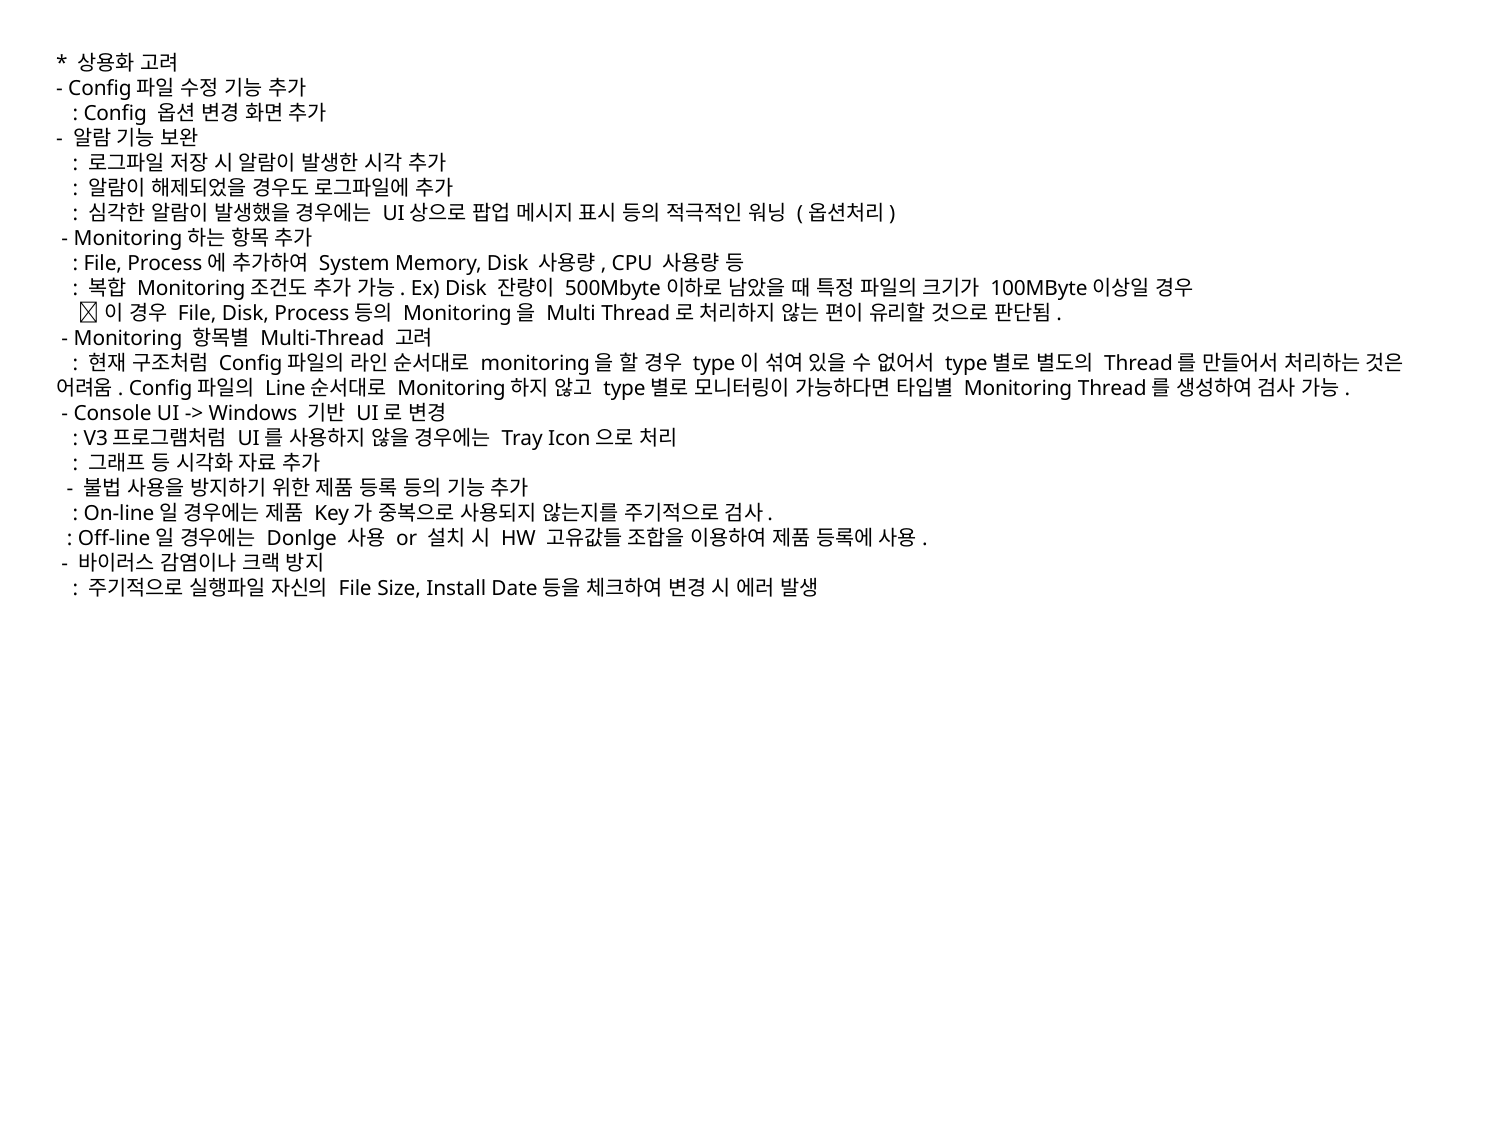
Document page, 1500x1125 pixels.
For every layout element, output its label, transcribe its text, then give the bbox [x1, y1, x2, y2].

text_box * 상용화 고려 - Config파일 수정 기능 추가 : Config 옵션 변경 화면 추가 - 알람 기능 보완 : 로그파일 저장 시 알람이 발생한 시각 추가 : 알람이 해제되었을 경우도 로그파일에 추가 : 심각한 알람이 발생했을 경우에는 UI상으로 팝업 메시지 표시 등의 적극적인 워닝 (옵션처리) - Monitoring하는 항목 추가 : File, Process에 추가하여 System Memory, Disk 사용량, CPU 사용량 등 : 복합 Monitoring조건도 추가 가능. Ex) Disk 잔량이 500Mbyte이하로 남았을 때 특정 파일의 크기가 100MByte이상일 경우  이 경우 File, Disk, Process등의 Monitoring을 Multi Thread로 처리하지 않는 편이 유리할 것으로 판단됨. - Monitoring 항목별 Multi-Thread 고려 : 현재 구조처럼 Config파일의 라인 순서대로 monitoring을 할 경우 type이 섞여 있을 수 없어서 type별로 별도의 Thread를 만들어서 처리하는 것은 어려움. Config파일의 Line순서대로 Monitoring하지 않고 type별로 모니터링이 가능하다면 타입별 Monitoring Thread를 생성하여 검사 가능. - Console UI -> Windows 기반 UI로 변경 : V3프로그램처럼 UI를 사용하지 않을 경우에는 Tray Icon으로 처리 : 그래프 등 시각화 자료 추가 - 불법 사용을 방지하기 위한 제품 등록 등의 기능 추가 : On-line일 경우에는 제품 Key가 중복으로 사용되지 않는지를 주기적으로 검사. : Off-line일 경우에는 Donlge 사용 or 설치 시 HW 고유값들 조합을 이용하여 제품 등록에 사용. - 바이러스 감염이나 크랙 방지 : 주기적으로 실행파일 자신의 File Size, Install Date등을 체크하여 변경 시 에러 발생 [41, 42, 1459, 607]
